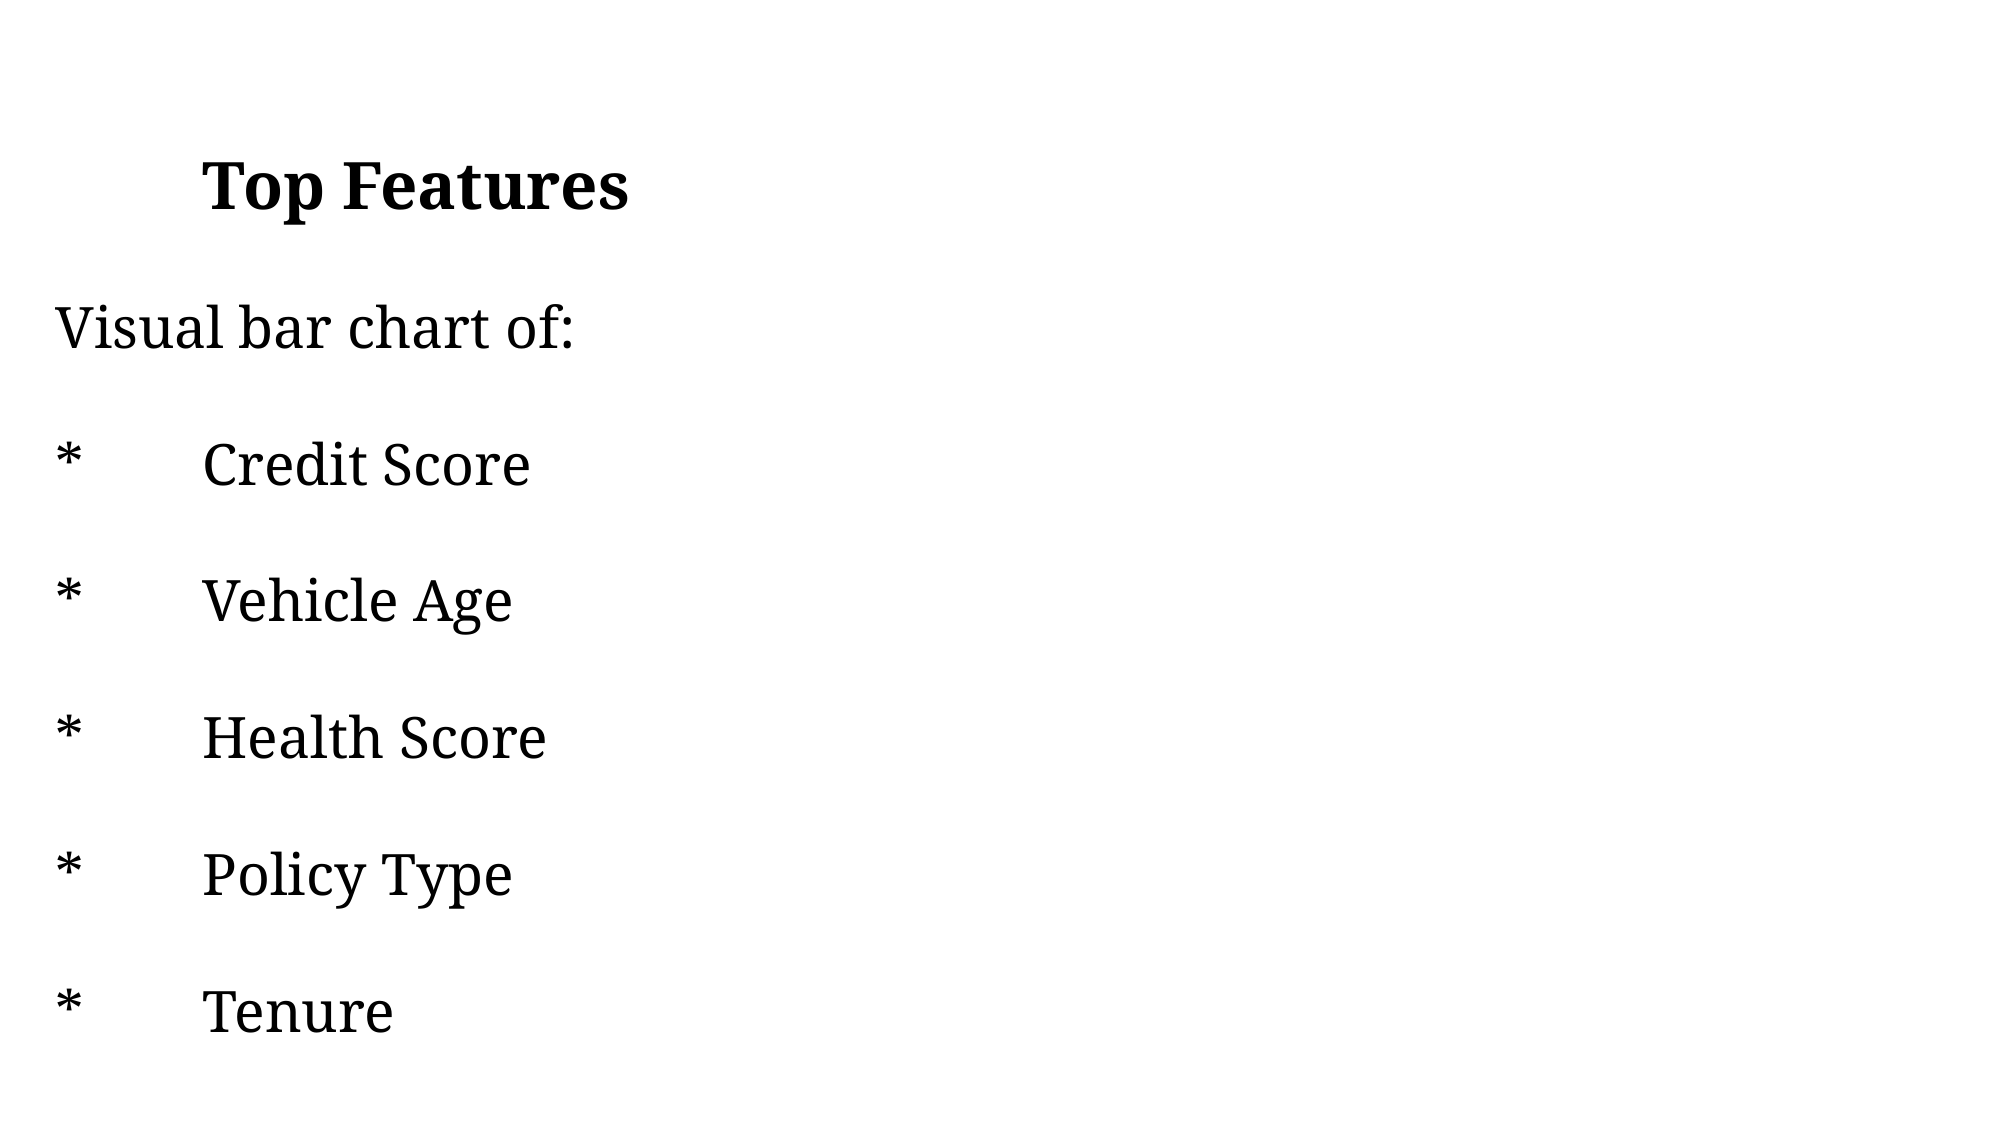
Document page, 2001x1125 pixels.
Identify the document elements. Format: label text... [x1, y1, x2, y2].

title Top Features Visual bar chart of: * Credit Score * Vehicle Age * Health Score * Policy Type * Tenure [40, 53, 1769, 1125]
